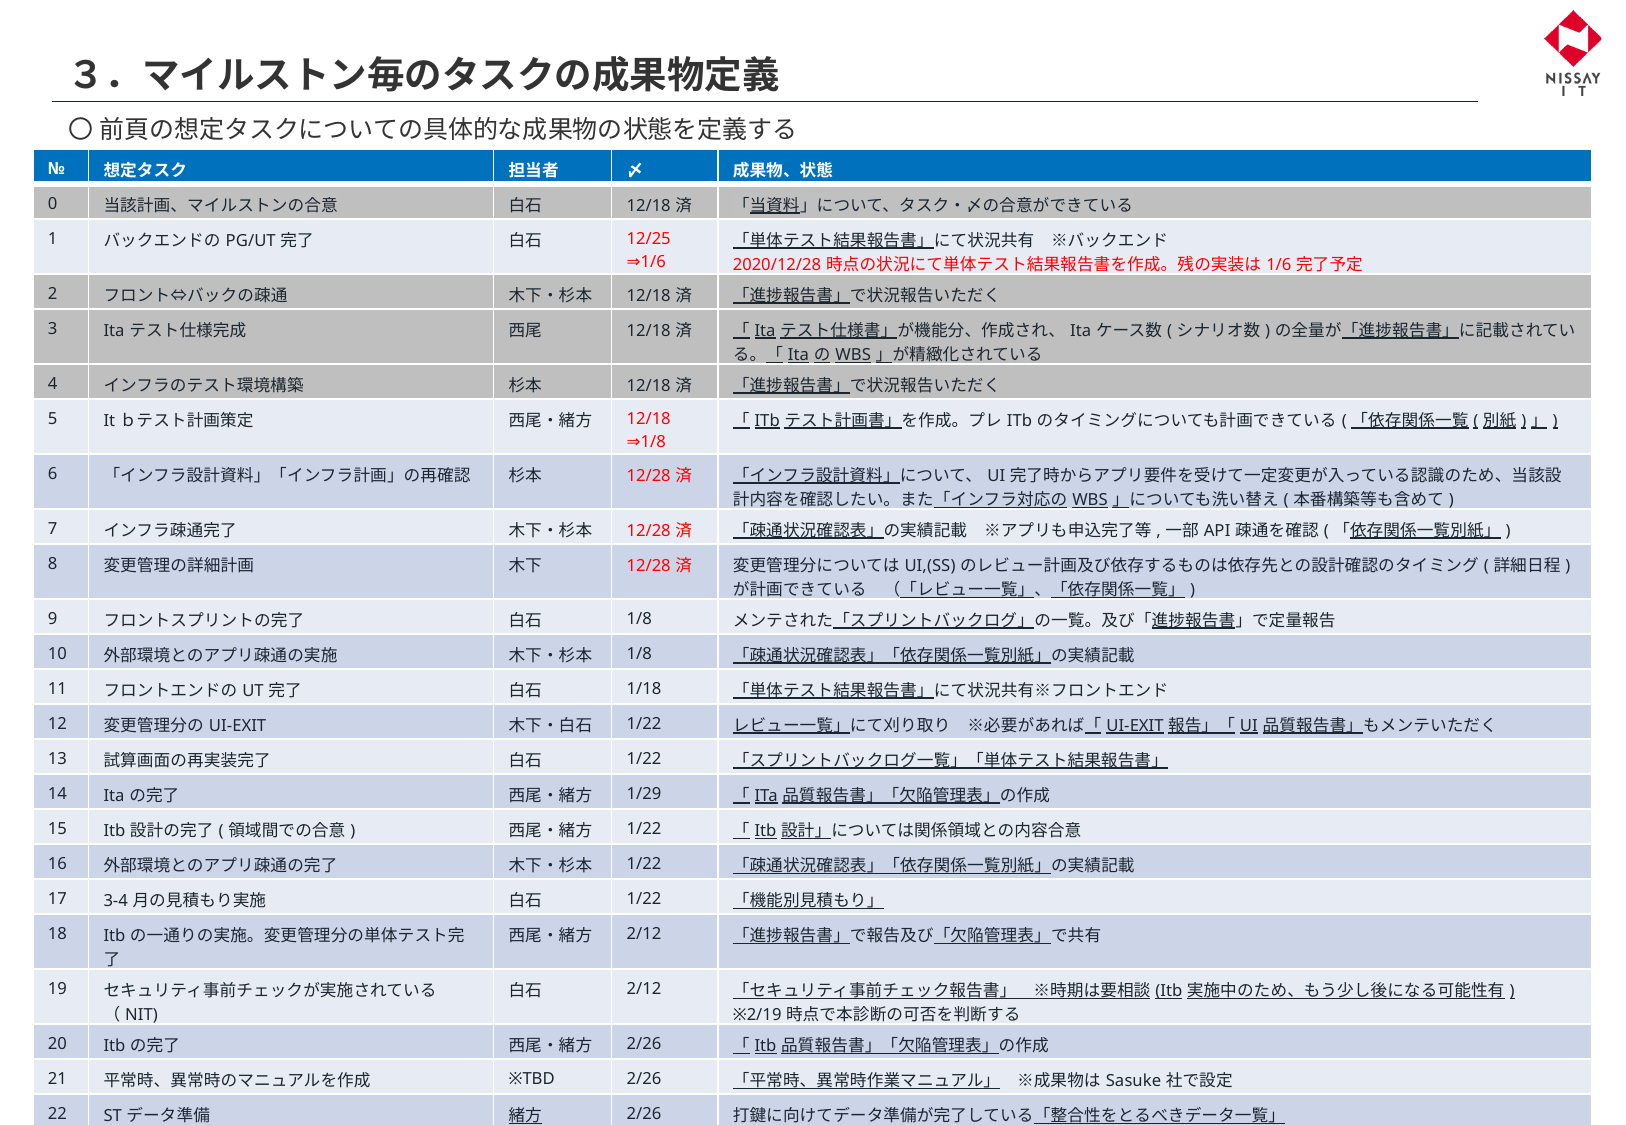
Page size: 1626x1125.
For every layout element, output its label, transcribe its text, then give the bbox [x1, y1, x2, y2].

table_cell 1 [34, 220, 88, 273]
table_cell 2/12 [612, 970, 717, 1023]
table_cell 西尾 [494, 310, 611, 363]
table_cell インフラ疎通完了 [89, 510, 493, 543]
picture [1544, 10, 1602, 96]
table_cell インフラのテスト環境構築 [89, 365, 493, 398]
table_cell 20 [34, 1025, 88, 1058]
table_cell 外部環境とのアプリ疎通の実施 [89, 635, 493, 668]
table_cell フロントエンドのUT完了 [89, 670, 493, 703]
table_cell 変更管理分のUI-EXIT [89, 705, 493, 738]
table_cell 2/26 [612, 1095, 717, 1125]
table_cell 西尾・緒方 [494, 915, 611, 968]
table_cell Itｂテスト計画策定 [89, 400, 493, 453]
table_cell 杉本 [494, 365, 611, 398]
table_cell 2/26 [612, 1060, 717, 1093]
table_cell 3 [34, 310, 88, 363]
table_cell 当該計画、マイルストンの合意 [89, 187, 493, 218]
table_cell 21 [34, 1060, 88, 1093]
table_cell 打鍵に向けてデータ準備が完了している「整合性をとるべきデータ一覧」 [719, 1095, 1591, 1125]
table_cell 「平常時、異常時作業マニュアル」 ※成果物はSasuke社で設定 [719, 1060, 1591, 1093]
table_cell Itb設計の完了(領域間での合意) [89, 810, 493, 843]
table_cell 15 [34, 810, 88, 843]
table_cell メンテされた「スプリントバックログ」の一覧。及び「進捗報告書」で定量報告 [719, 600, 1591, 633]
table_cell 「Itb設計」については関係領域との内容合意 [719, 810, 1591, 843]
table_cell 「進捗報告書」で状況報告いただく [719, 275, 1591, 308]
table_cell 西尾・緒方 [494, 400, 611, 453]
table_cell 4 [34, 365, 88, 398]
table_cell 1/18 [612, 670, 717, 703]
table_header № [34, 150, 88, 181]
table_cell 22 [34, 1095, 88, 1125]
table_cell 12/28済 [612, 510, 717, 543]
table_cell 西尾・緒方 [494, 1025, 611, 1058]
table_cell 「疎通状況確認表」「依存関係一覧別紙」の実績記載 [719, 635, 1591, 668]
table_cell 「インフラ設計資料」について、UI完了時からアプリ要件を受けて一定変更が入っている認識のため、当該設計内容を確認したい。また「インフラ対応のWBS」についても洗い替え(本番構築等も含めて) [719, 455, 1591, 508]
table_cell 12/18 ⇒1/8 [612, 400, 717, 453]
table_cell 西尾・緒方 [494, 775, 611, 808]
table_cell Itbの一通りの実施。変更管理分の単体テスト完了 [89, 915, 493, 968]
table_cell 「Itaテスト仕様書」が機能分、作成され、Itaケース数(シナリオ数)の全量が「進捗報告書」に記載されている。「ItaのWBS」が精緻化されている [719, 310, 1591, 363]
table_cell 1/29 [612, 775, 717, 808]
table_cell 「セキュリティ事前チェック報告書」 ※時期は要相談(Itb実施中のため、もう少し後になる可能性有) ※2/19時点で本診断の可否を判断する [719, 970, 1591, 1023]
table_cell 白石 [494, 970, 611, 1023]
table_cell 11 [34, 670, 88, 703]
table_cell 12/18済 [612, 365, 717, 398]
table_cell 12/28済 [612, 545, 717, 598]
table_header 想定タスク [89, 150, 493, 181]
table_cell ※TBD [494, 1060, 611, 1093]
table_cell 12/18済 [612, 187, 717, 218]
title ３．マイルストン毎のタスクの成果物定義 [52, 43, 1479, 101]
table_cell 14 [34, 775, 88, 808]
table_cell Itaテスト仕様完成 [89, 310, 493, 363]
table_cell 1/22 [612, 705, 717, 738]
table_cell STデータ準備 [89, 1095, 493, 1125]
table_cell 12/25 ⇒1/6 [612, 220, 717, 273]
table_cell Itbの完了 [89, 1025, 493, 1058]
table_cell 5 [34, 400, 88, 453]
table_header 〆 [612, 150, 717, 181]
table_cell 13 [34, 740, 88, 773]
table_cell レビュー一覧」にて刈り取り ※必要があれば「UI-EXIT報告」「UI品質報告書」もメンテいただく [719, 705, 1591, 738]
table_cell 19 [34, 970, 88, 1023]
table_cell セキュリティ事前チェックが実施されている（NIT) [89, 970, 493, 1023]
table_cell 12/28済 [612, 455, 717, 508]
table_cell 「進捗報告書」で状況報告いただく [719, 365, 1591, 398]
table_cell 「ITbテスト計画書」を作成。プレITbのタイミングについても計画できている(「依存関係一覧(別紙)」) [719, 400, 1591, 453]
table_cell 白石 [494, 220, 611, 273]
table_cell 「疎通状況確認表」「依存関係一覧別紙」の実績記載 [719, 845, 1591, 878]
table_cell 2/12 [612, 915, 717, 968]
table_cell 「スプリントバックログ一覧」「単体テスト結果報告書」 [719, 740, 1591, 773]
table_cell 「単体テスト結果報告書」にて状況共有※フロントエンド [719, 670, 1591, 703]
table_cell 緒方 [494, 1095, 611, 1125]
table_cell 杉本 [494, 455, 611, 508]
table_cell 16 [34, 845, 88, 878]
table_cell 白石 [494, 670, 611, 703]
table_cell 「機能別見積もり」 [719, 880, 1591, 913]
text_box 〇 前頁の想定タスクについての具体的な成果物の状態を定義する [53, 105, 1625, 151]
table_cell 木下・杉本 [494, 510, 611, 543]
table_cell 1/22 [612, 845, 717, 878]
table_cell フロントスプリントの完了 [89, 600, 493, 633]
table_cell 「単体テスト結果報告書」にて状況共有 ※バックエンド 2020/12/28時点の状況にて単体テスト結果報告書を作成。残の実装は1/6完了予定 [719, 220, 1591, 273]
table_cell 3-4月の見積もり実施 [89, 880, 493, 913]
table_cell 「当資料」について、タスク・〆の合意ができている [719, 187, 1591, 218]
table_cell フロント⇔バックの疎通 [89, 275, 493, 308]
table_cell 白石 [494, 187, 611, 218]
table_cell 白石 [494, 600, 611, 633]
table_cell 試算画面の再実装完了 [89, 740, 493, 773]
table_cell 10 [34, 635, 88, 668]
table_cell 0 [34, 187, 88, 218]
table_cell 9 [34, 600, 88, 633]
table_cell 1/22 [612, 810, 717, 843]
table_cell 白石 [494, 740, 611, 773]
table_cell 12/18済 [612, 275, 717, 308]
table_cell 平常時、異常時のマニュアルを作成 [89, 1060, 493, 1093]
table_cell 7 [34, 510, 88, 543]
table_cell 6 [34, 455, 88, 508]
table_cell 18 [34, 915, 88, 968]
table_cell 12/18済 [612, 310, 717, 363]
table_cell 「進捗報告書」で報告及び「欠陥管理表」で共有 [719, 915, 1591, 968]
table_cell 「Itb品質報告書」「欠陥管理表」の作成 [719, 1025, 1591, 1058]
table_cell 変更管理の詳細計画 [89, 545, 493, 598]
table_cell 木下・杉本 [494, 275, 611, 308]
table_cell バックエンドのPG/UT完了 [89, 220, 493, 273]
table_cell 変更管理分についてはUI,(SS)のレビュー計画及び依存するものは依存先との設計確認のタイミング(詳細日程)が計画できている （「レビュー一覧」、「依存関係一覧」) [719, 545, 1591, 598]
table_cell 「疎通状況確認表」の実績記載 ※アプリも申込完了等,一部API疎通を確認(「依存関係一覧別紙」) [719, 510, 1591, 543]
table_cell 木下 [494, 545, 611, 598]
table_cell 白石 [494, 880, 611, 913]
table_cell 2/26 [612, 1025, 717, 1058]
table_cell 木下・白石 [494, 705, 611, 738]
table_cell 8 [34, 545, 88, 598]
table_cell 外部環境とのアプリ疎通の完了 [89, 845, 493, 878]
table_cell 木下・杉本 [494, 845, 611, 878]
table_header 成果物、状態 [719, 150, 1591, 181]
table_cell 木下・杉本 [494, 635, 611, 668]
table_cell 「インフラ設計資料」「インフラ計画」の再確認 [89, 455, 493, 508]
table_cell 12 [34, 705, 88, 738]
table_header 担当者 [494, 150, 611, 181]
table_cell 1/8 [612, 600, 717, 633]
table_cell 2 [34, 275, 88, 308]
table_cell 西尾・緒方 [494, 810, 611, 843]
table_cell 1/22 [612, 880, 717, 913]
table_cell 17 [34, 880, 88, 913]
table_cell 1/8 [612, 635, 717, 668]
table_cell 1/22 [612, 740, 717, 773]
table_cell Itaの完了 [89, 775, 493, 808]
table_cell 「ITa品質報告書」「欠陥管理表」の作成 [719, 775, 1591, 808]
